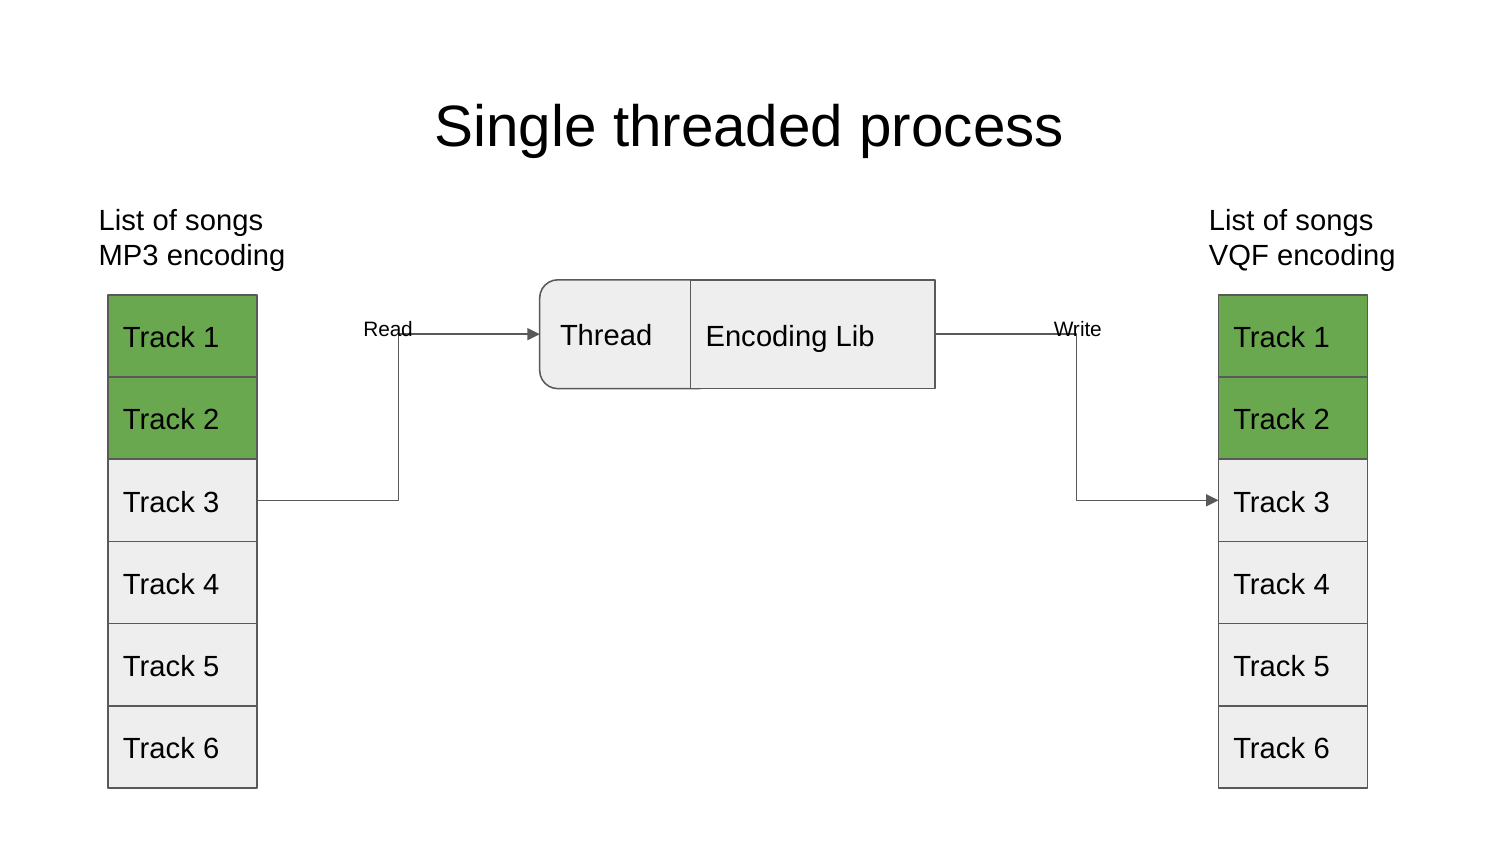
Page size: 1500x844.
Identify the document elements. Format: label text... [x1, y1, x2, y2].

text_box Write [1038, 300, 1128, 332]
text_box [539, 279, 936, 389]
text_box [83, 185, 311, 789]
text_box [934, 333, 1219, 501]
text_box Read [348, 300, 462, 332]
title Single threaded process [51, 72, 1449, 167]
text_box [1193, 185, 1422, 789]
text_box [257, 333, 540, 501]
